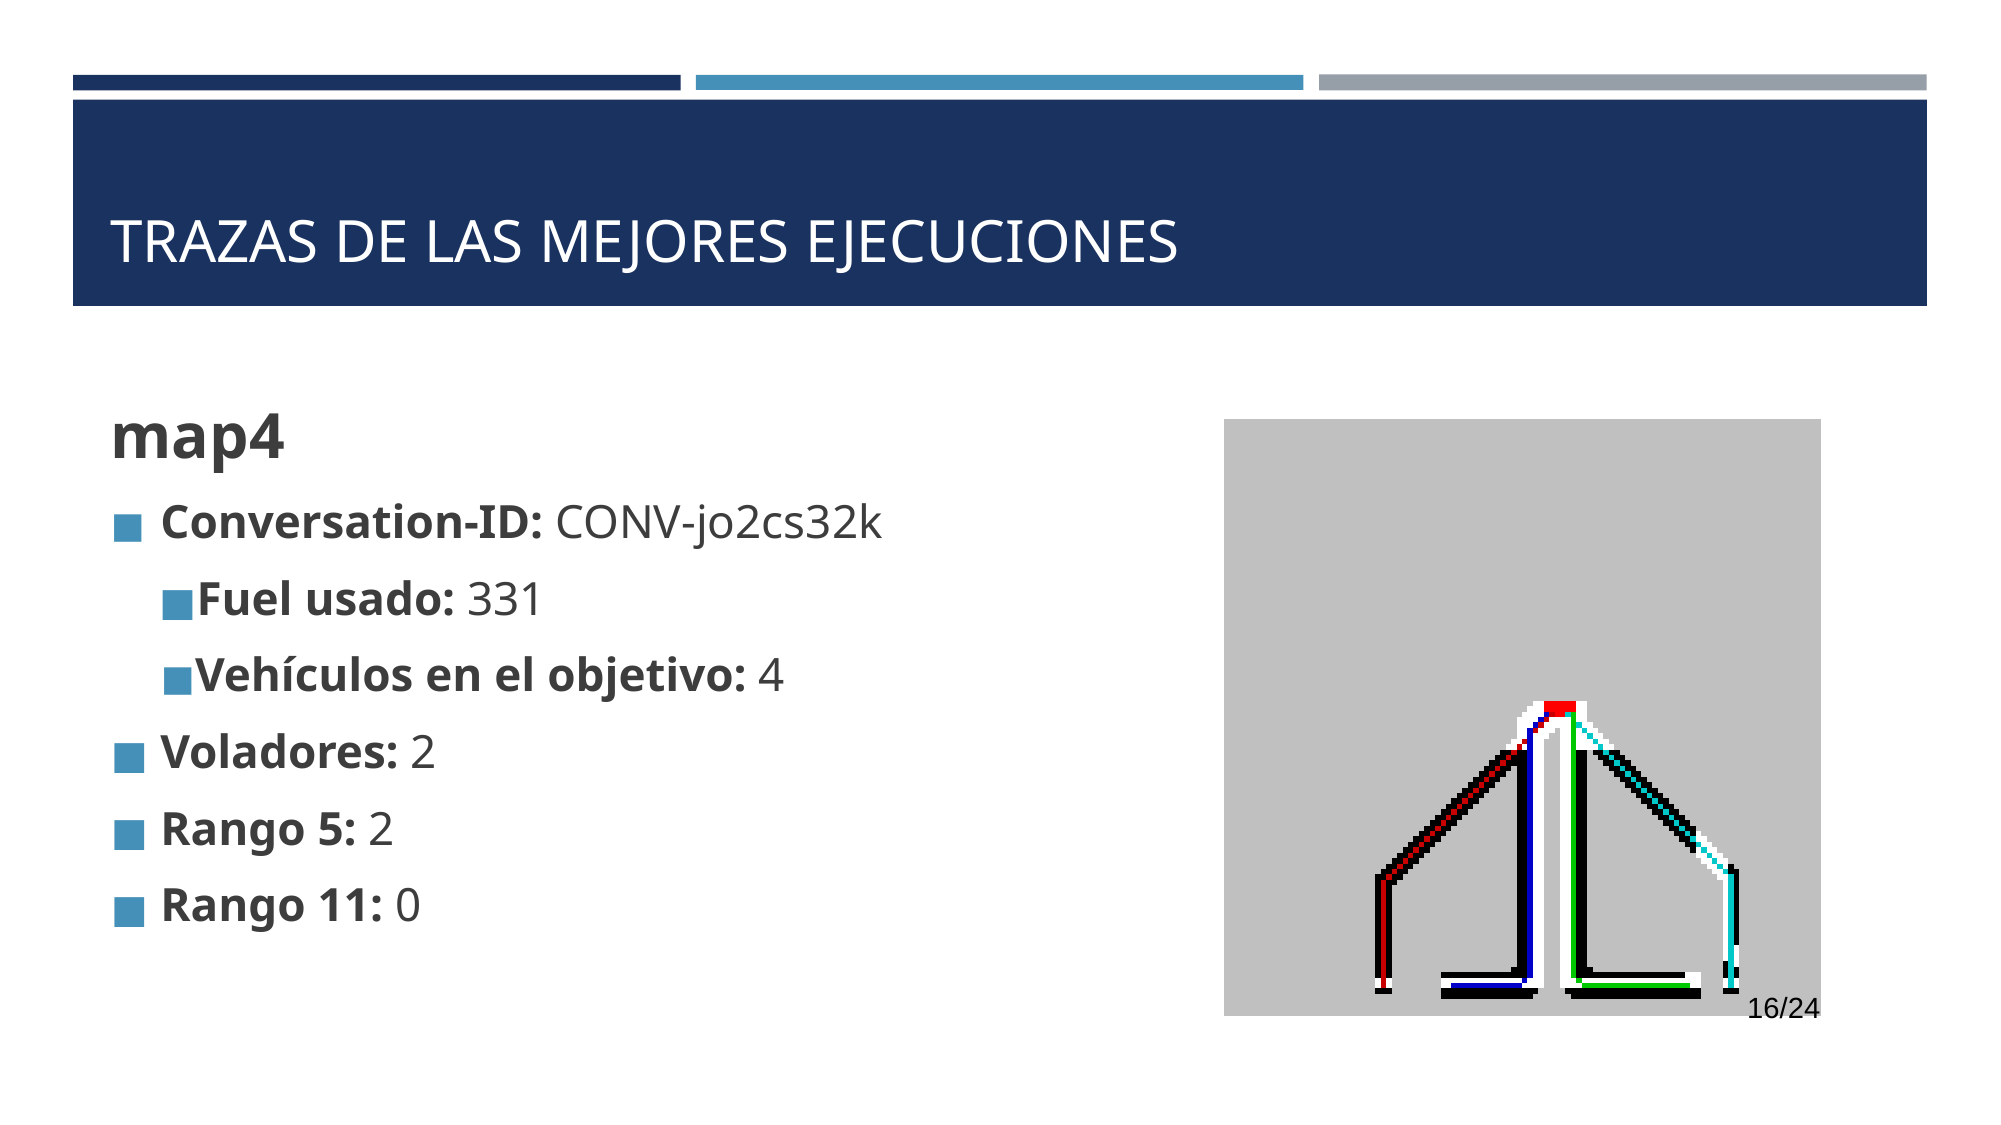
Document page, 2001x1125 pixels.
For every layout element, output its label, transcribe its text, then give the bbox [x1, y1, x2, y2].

list map4 Conversation-ID: CONV-jo2cs32k Fuel usado: 331 Vehículos en el objetivo: 4 Voladores: 2 Rango 5: 2 Rango 11: 0 [95, 365, 985, 962]
slide_number ‹#›/24 [1732, 977, 1905, 1037]
picture [1224, 419, 1821, 1016]
title TRAZAS DE LAS MEJORES EJECUCIONES [95, 119, 1905, 282]
